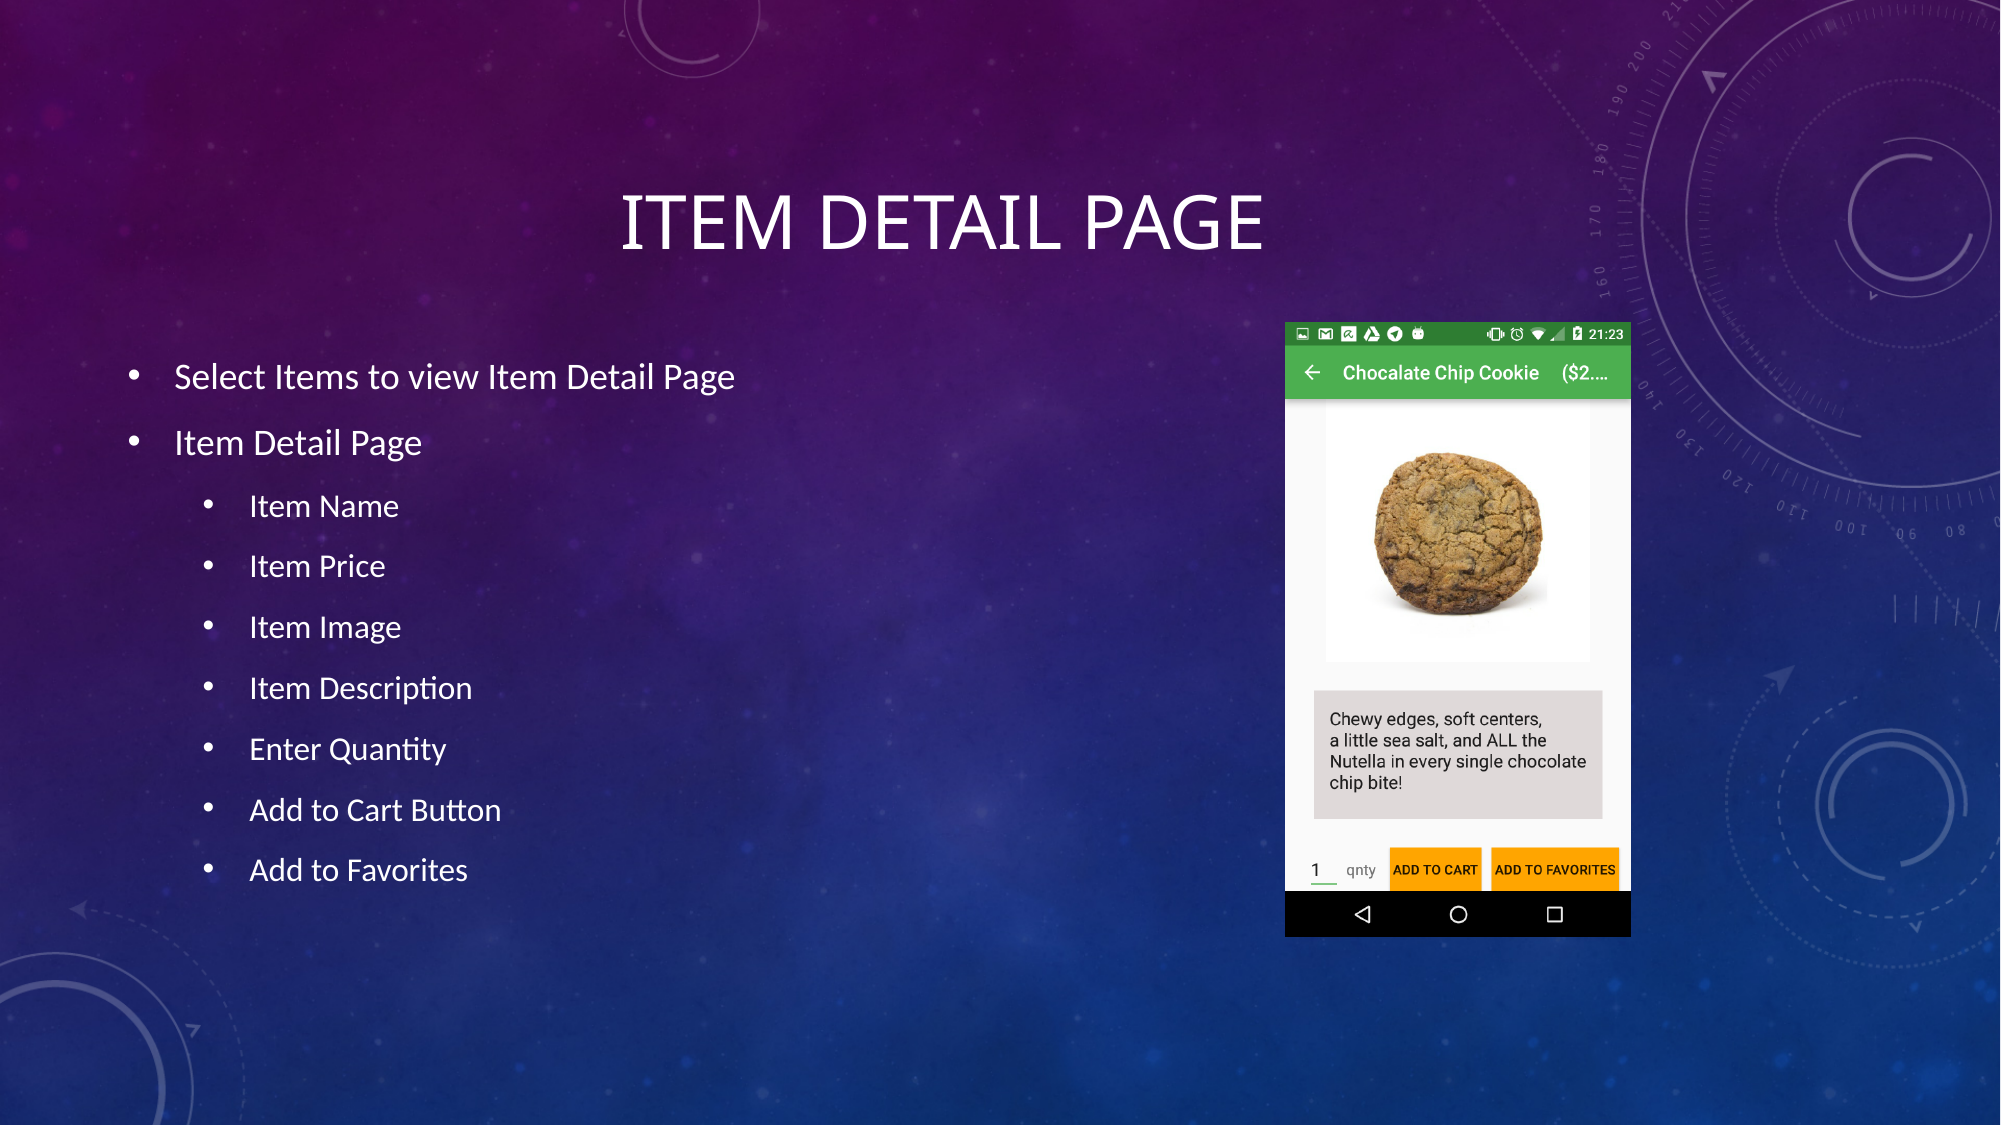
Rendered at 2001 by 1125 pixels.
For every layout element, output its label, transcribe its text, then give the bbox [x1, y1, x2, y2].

title Item Detail Page [112, 99, 1775, 339]
picture [0, 0, 2001, 1125]
list Select Items to view Item Detail Page Item Detail Page Item Name Item Price Item Image Item Description Enter Quantity Add to Cart Button Add to Favorites [112, 351, 1775, 950]
